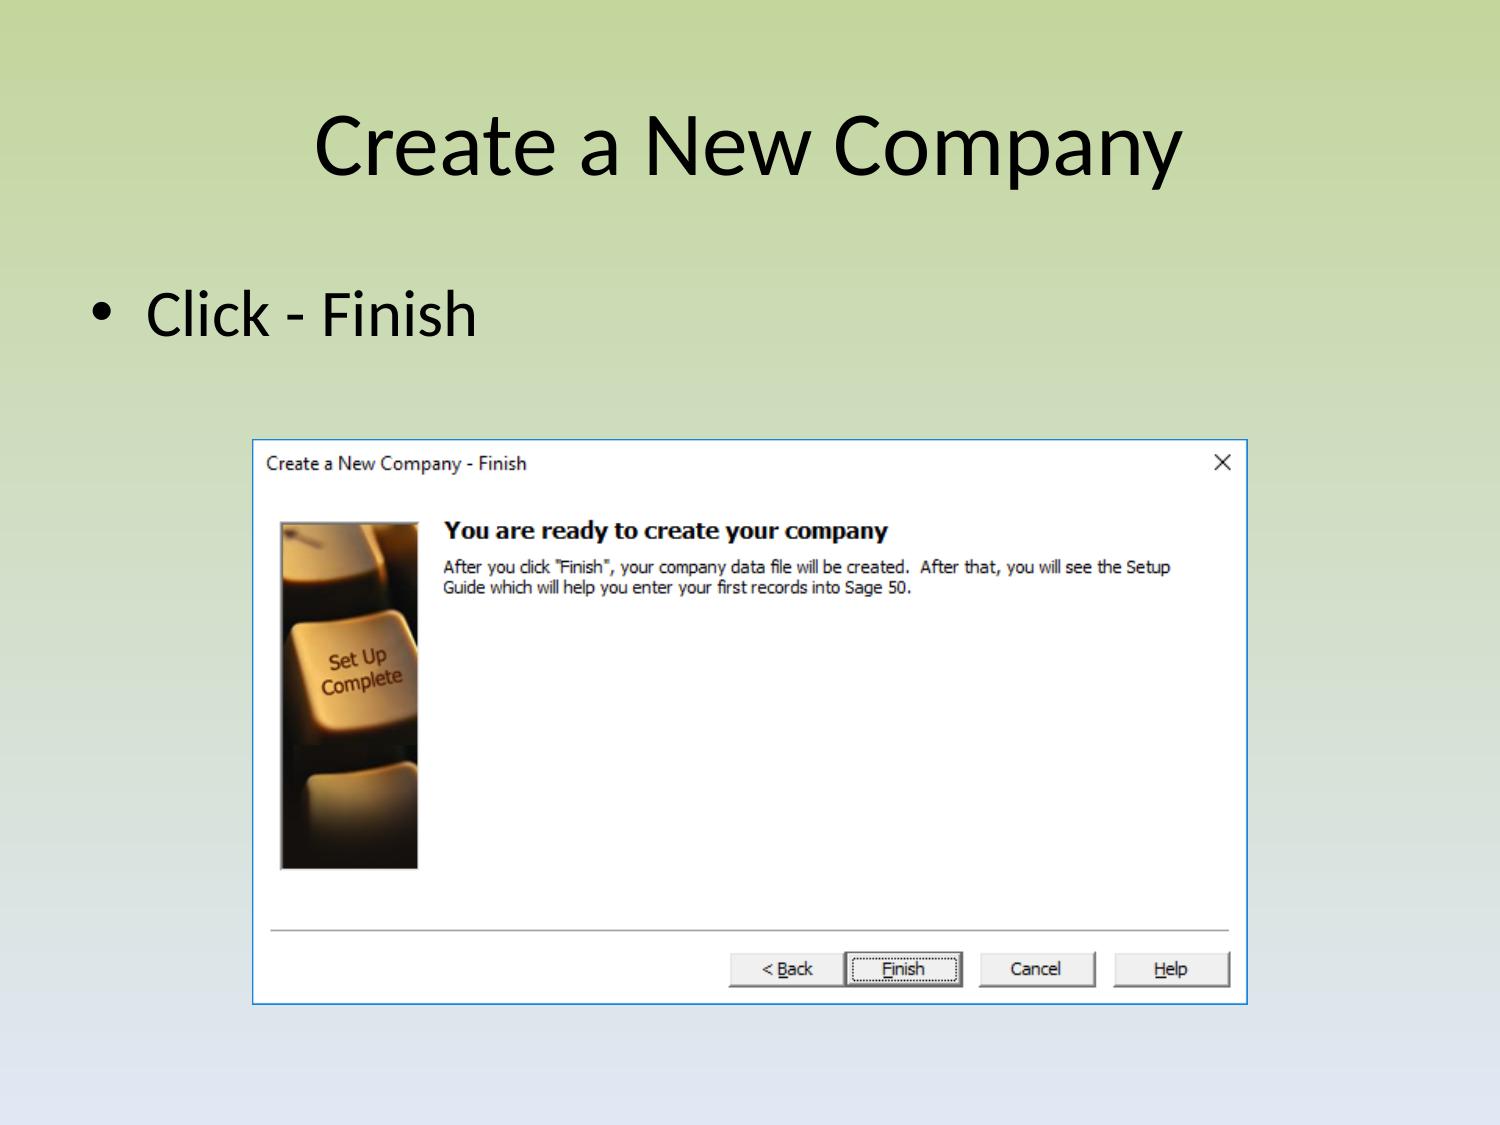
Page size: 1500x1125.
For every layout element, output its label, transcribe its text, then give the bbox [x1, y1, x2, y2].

list Click - Finish [75, 262, 1425, 1005]
title Create a New Company [75, 45, 1425, 233]
picture [252, 438, 1248, 1006]
